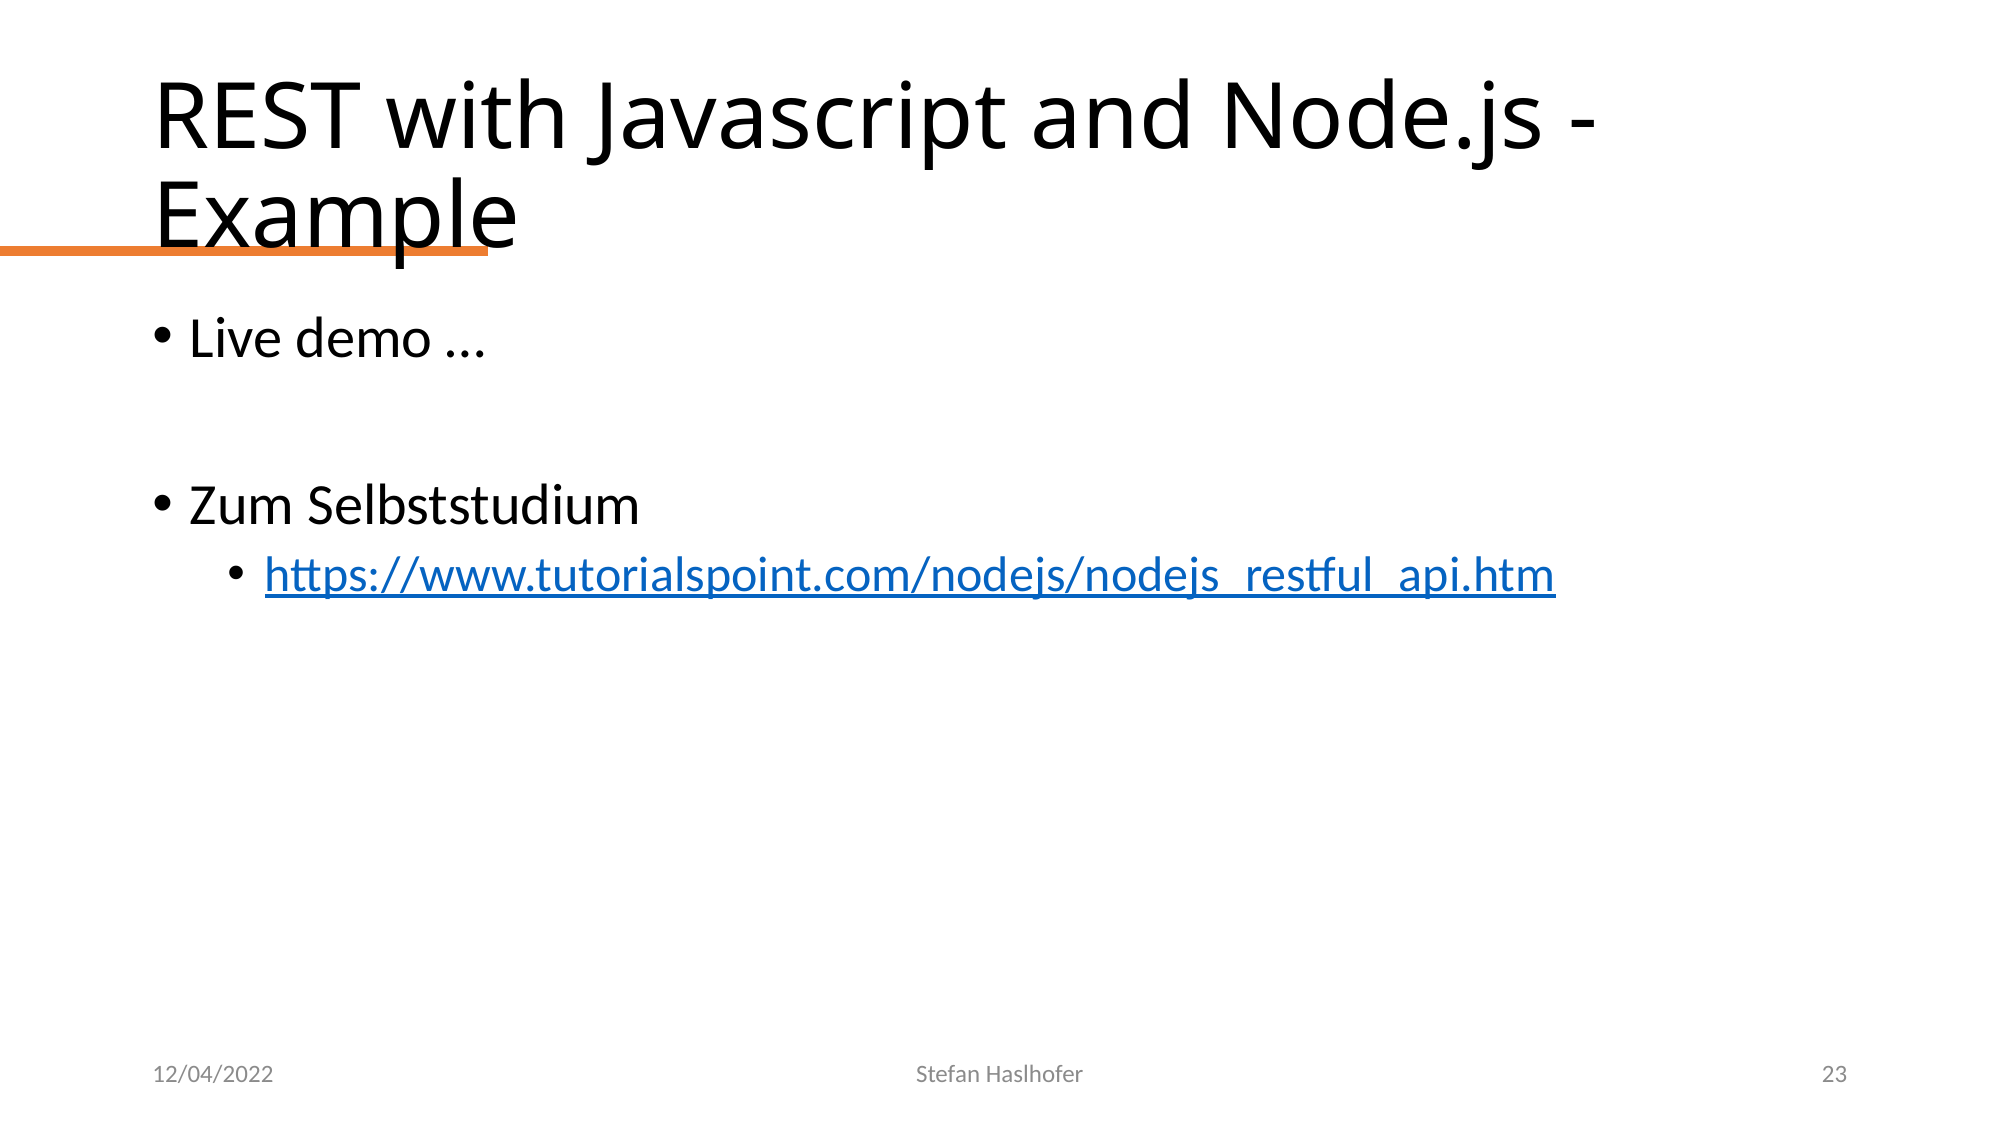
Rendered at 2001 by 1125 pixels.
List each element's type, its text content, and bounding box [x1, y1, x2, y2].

footer Stefan Haslhofer [662, 1042, 1338, 1103]
slide_number 23 [1412, 1042, 1863, 1103]
title REST with Javascript and Node.js - Example [137, 59, 1863, 278]
list Live demo … Zum Selbststudium https://www.tutorialspoint.com/nodejs/nodejs_restful_api.htm [137, 299, 1863, 1014]
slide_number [137, 1042, 588, 1103]
